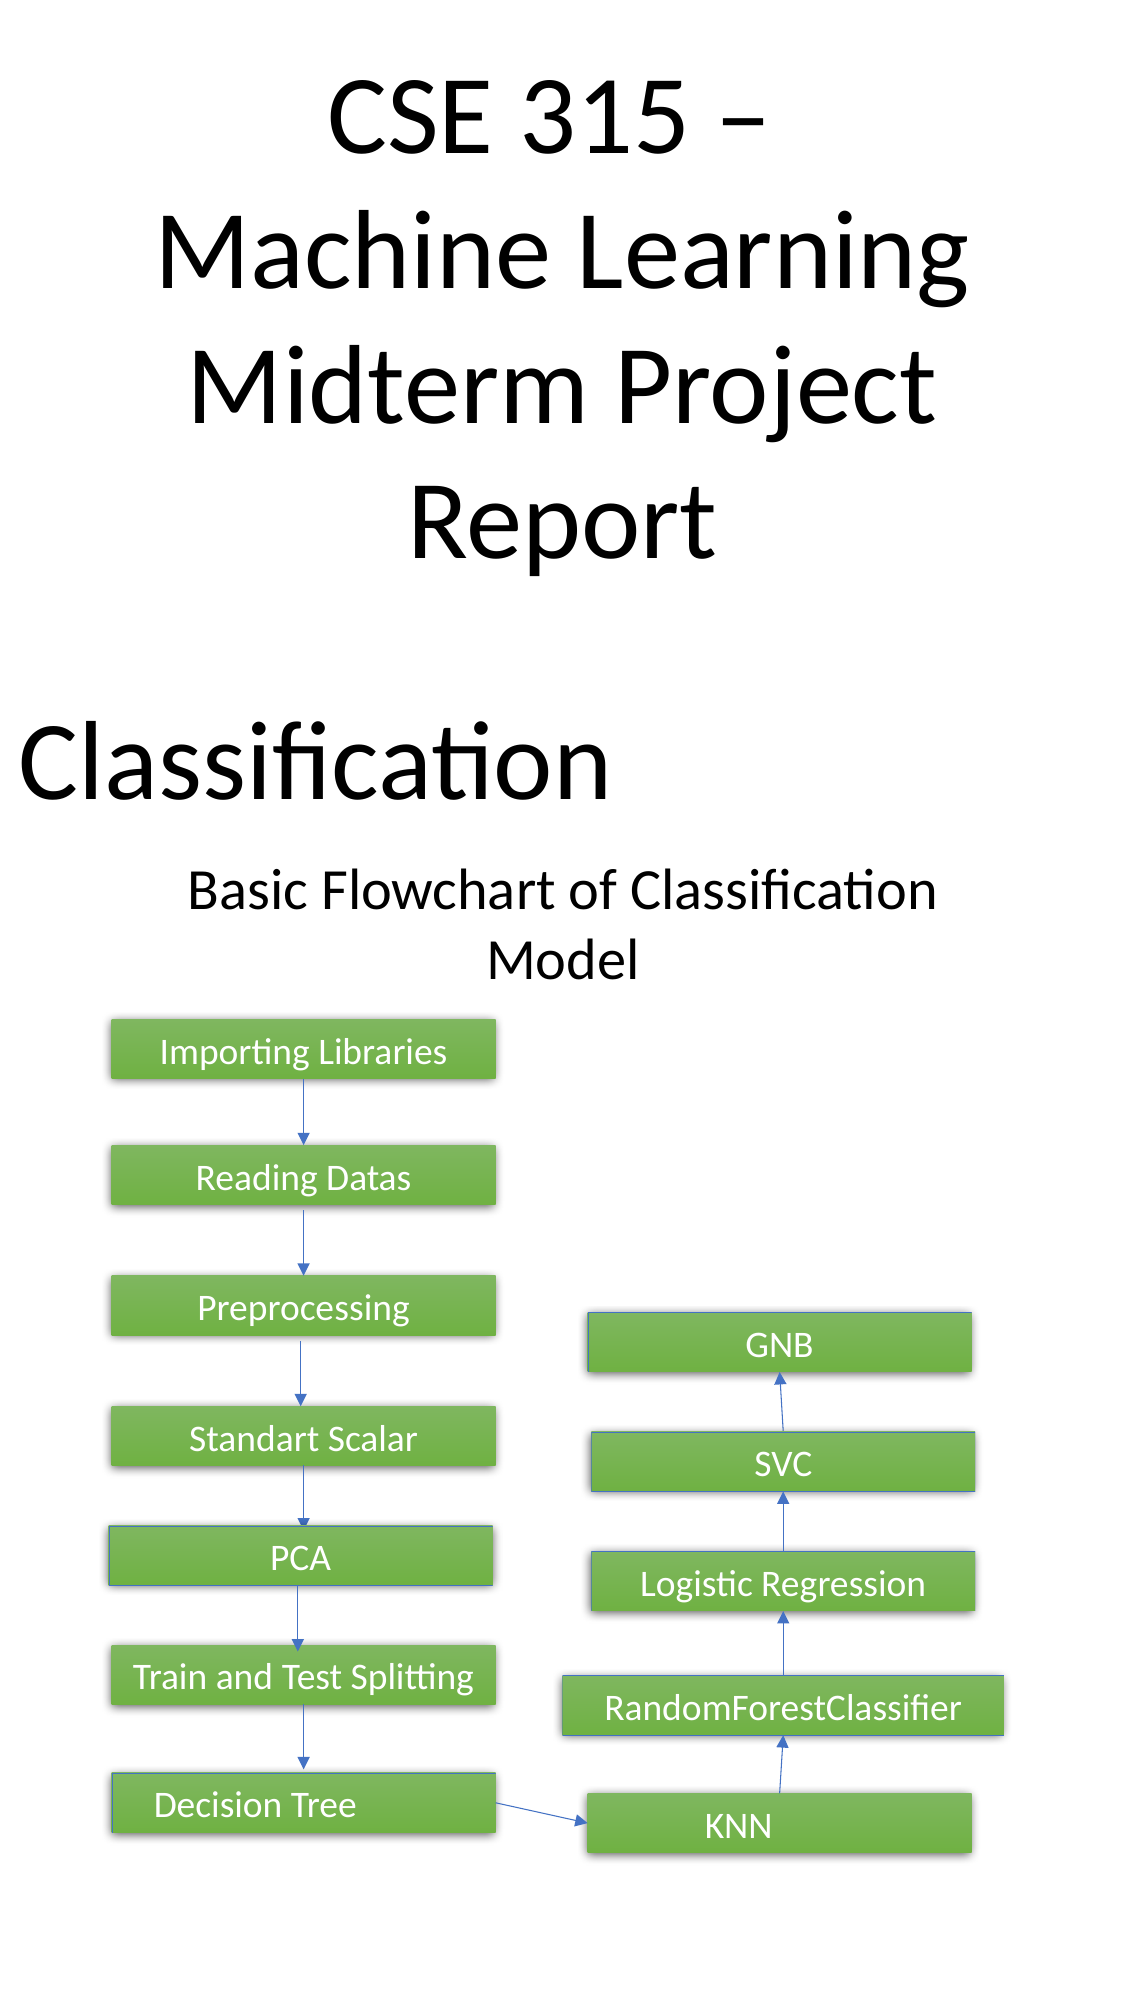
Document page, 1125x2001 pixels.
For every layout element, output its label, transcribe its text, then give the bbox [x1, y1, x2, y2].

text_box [779, 1372, 784, 1432]
text_box GNB [587, 1312, 972, 1372]
text_box Logistic Regression [591, 1551, 976, 1611]
text_box Preprocessing [111, 1275, 496, 1336]
text_box PCA [108, 1525, 493, 1586]
text_box Reading Datas [111, 1145, 496, 1205]
text_box SVC [591, 1431, 976, 1492]
text_box Decision Tree [111, 1772, 496, 1833]
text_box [495, 1803, 588, 1824]
text_box CSE 315 – Machine Learning Midterm Project Report [139, 33, 986, 589]
text_box Classification [3, 679, 628, 830]
text_box Basic Flowchart of Classification Model [135, 843, 990, 999]
text_box Train and Test Splitting [111, 1645, 496, 1705]
text_box KNN [587, 1793, 972, 1853]
text_box Importing Libraries [111, 1019, 496, 1079]
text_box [779, 1736, 784, 1794]
text_box Standart Scalar [111, 1406, 496, 1466]
text_box RandomForestClassifier [562, 1675, 1004, 1736]
